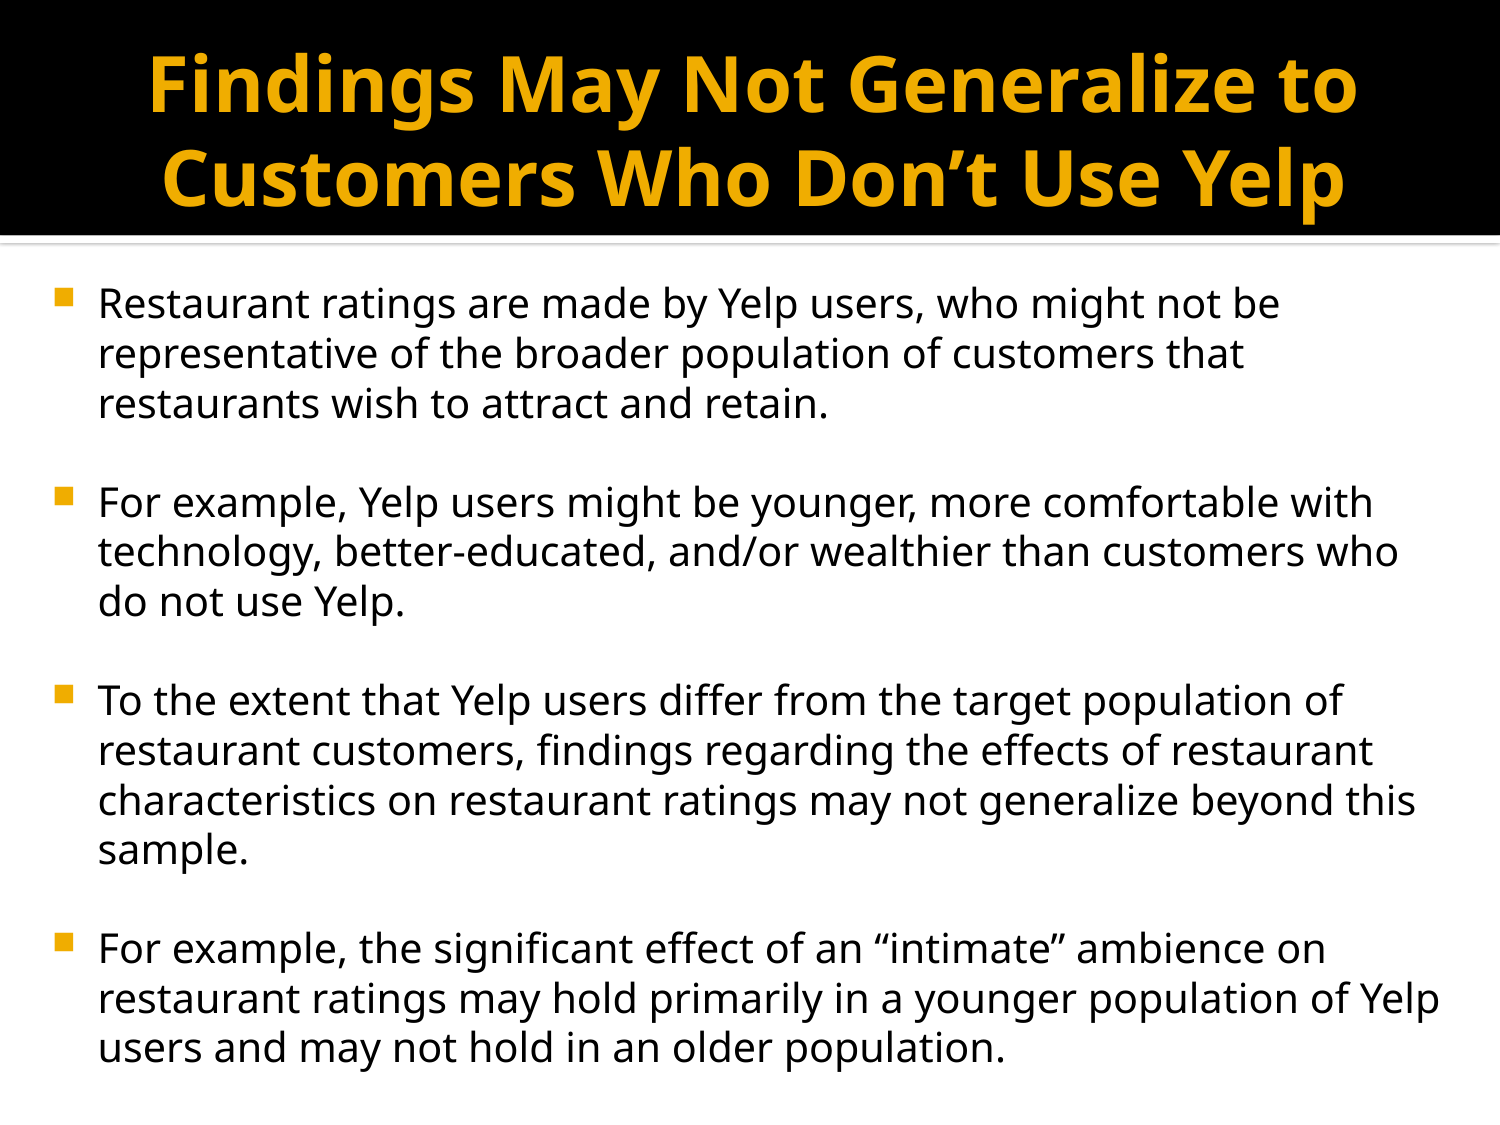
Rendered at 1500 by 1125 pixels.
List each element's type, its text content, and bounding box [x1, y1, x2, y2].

list Restaurant ratings are made by Yelp users, who might not be representative of the broader population of customers that restaurants wish to attract and retain. For example, Yelp users might be younger, more comfortable with technology, better-educated, and/or wealthier than customers who do not use Yelp. To the extent that Yelp users differ from the target population of restaurant customers, findings regarding the effects of restaurant characteristics on restaurant ratings may not generalize beyond this sample. For example, the significant effect of an “intimate” ambience on restaurant ratings may hold primarily in a younger population of Yelp users and may not hold in an older population. [24, 262, 1475, 1088]
title Findings May Not Generalize to Customers Who Don’t Use Yelp [75, 25, 1425, 231]
